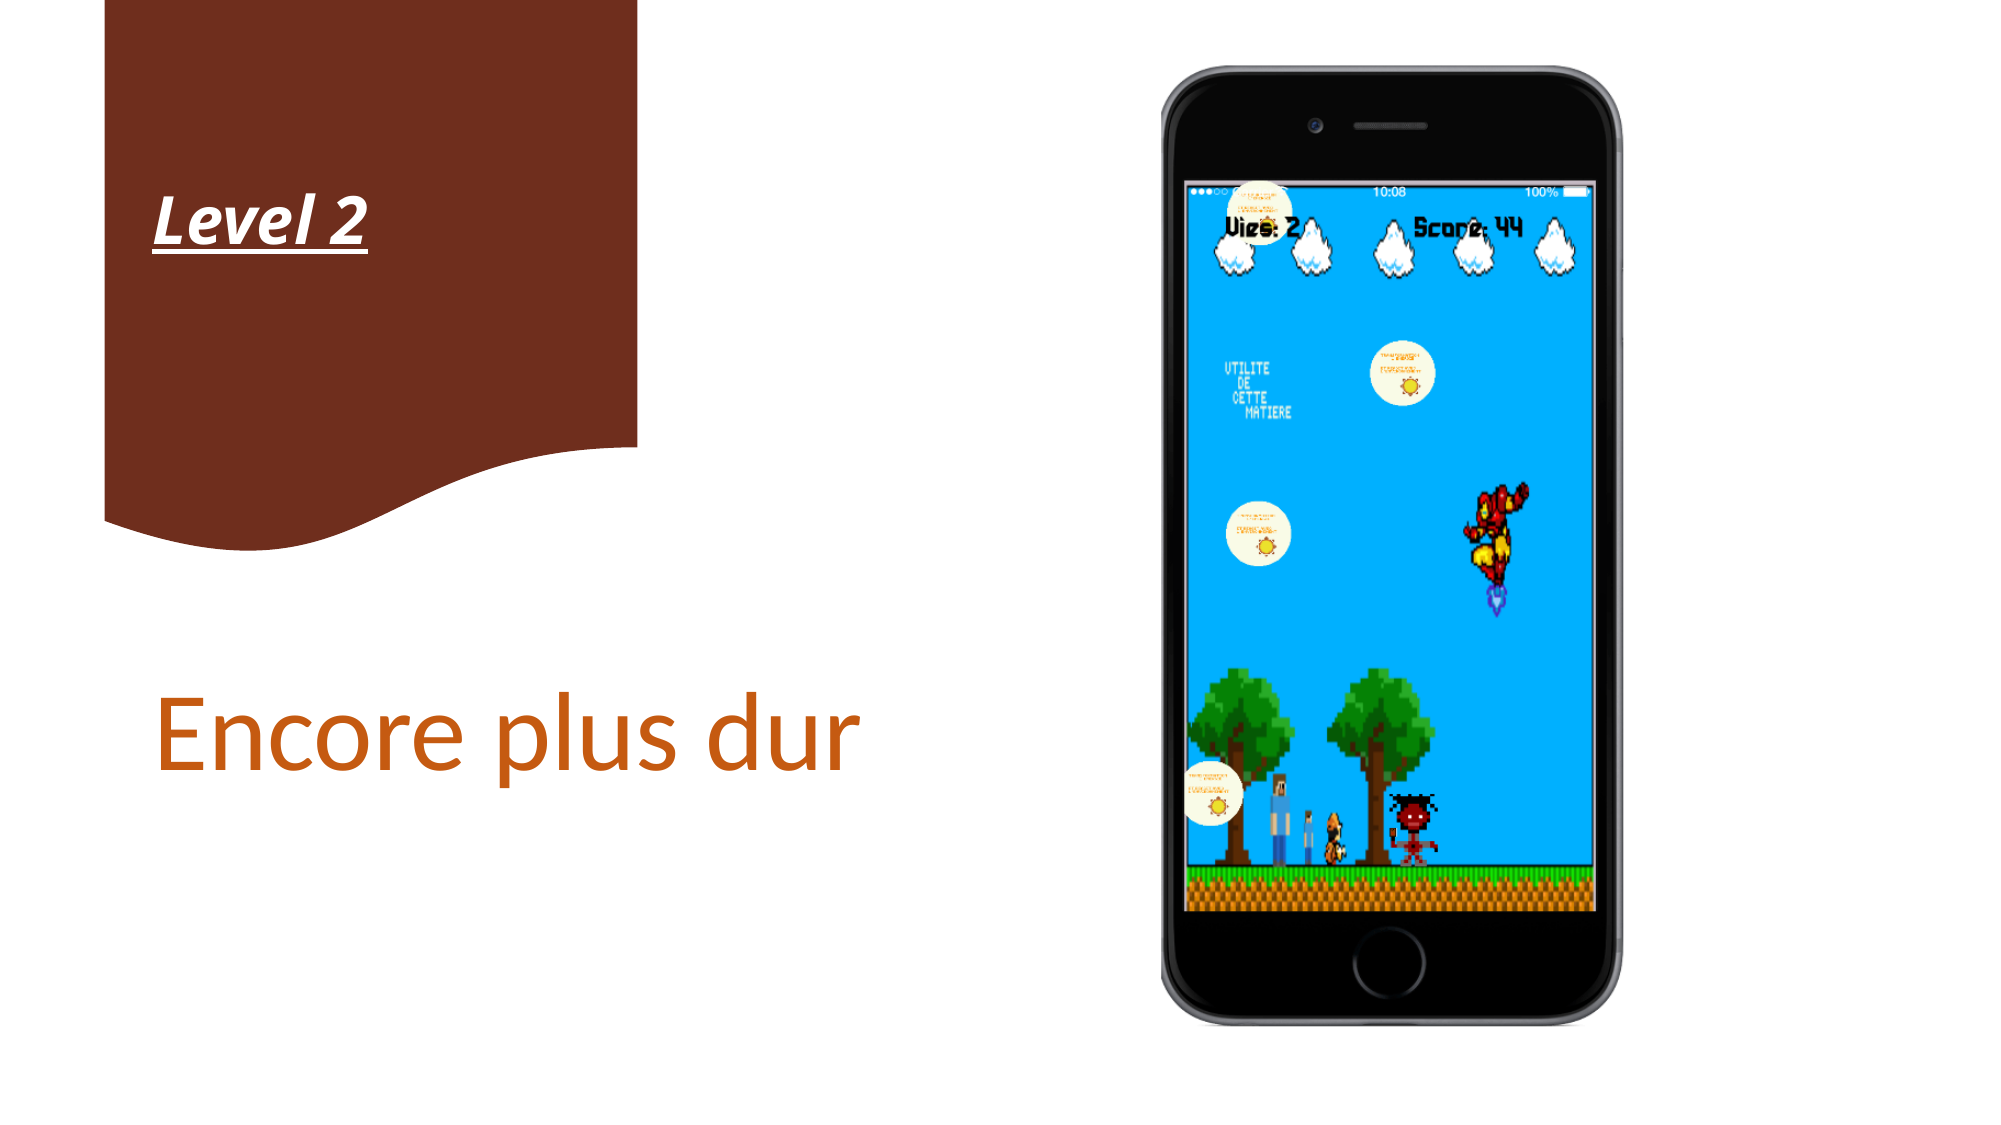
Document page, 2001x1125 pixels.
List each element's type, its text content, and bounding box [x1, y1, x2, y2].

text_box Level 2 [137, 28, 604, 417]
picture [1147, 60, 1642, 1034]
text_box Encore plus dur [138, 650, 879, 801]
text_box [103, 0, 639, 552]
